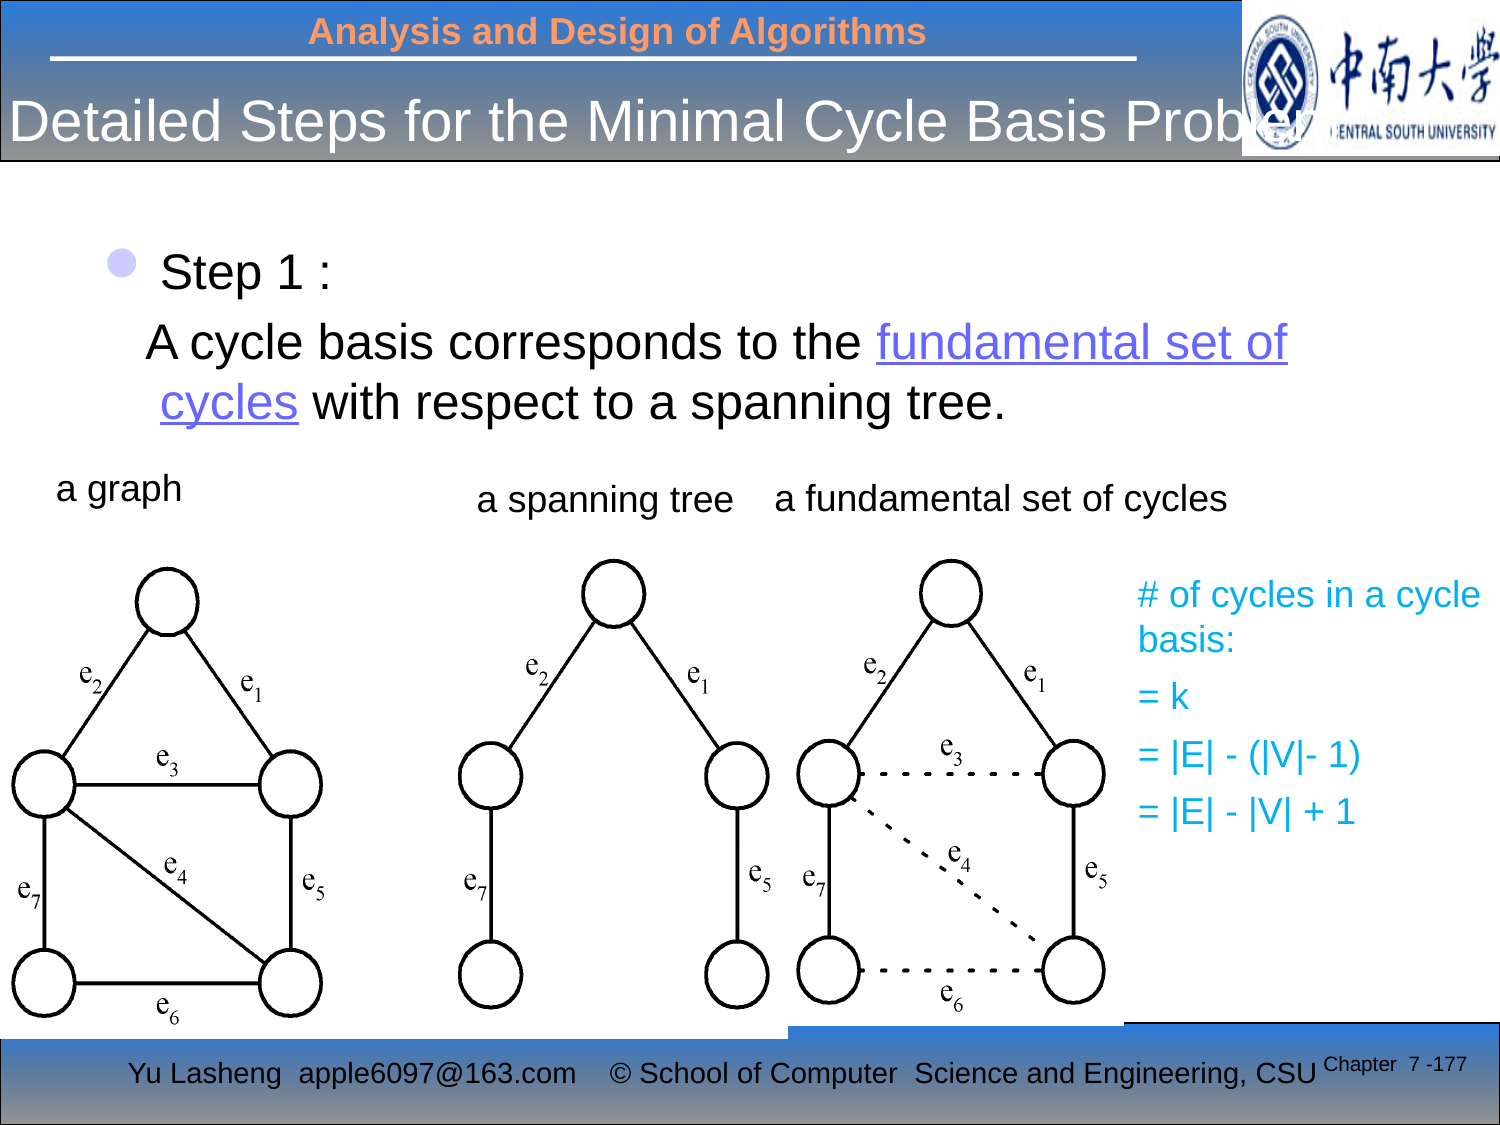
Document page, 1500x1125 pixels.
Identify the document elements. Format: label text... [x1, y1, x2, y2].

text_box a fundamental set of cycles [759, 466, 1268, 527]
text_box # of cycles in a cycle basis: = k = |E| - (|V|- 1) = |E| - |V| + 1 [1128, 562, 1500, 840]
list Step 1 : A cycle basis corresponds to the fundamental set of cycles with respect to a spanning tree. [88, 231, 1427, 562]
picture [0, 550, 1124, 1039]
text_box a graph [41, 456, 367, 516]
title Detailed Steps for the Minimal Cycle Basis Problem [0, 42, 1398, 193]
slide_number Chapter 7 -177 [1293, 1042, 1483, 1118]
text_box a spanning tree [372, 467, 760, 528]
picture [1242, 0, 1500, 156]
